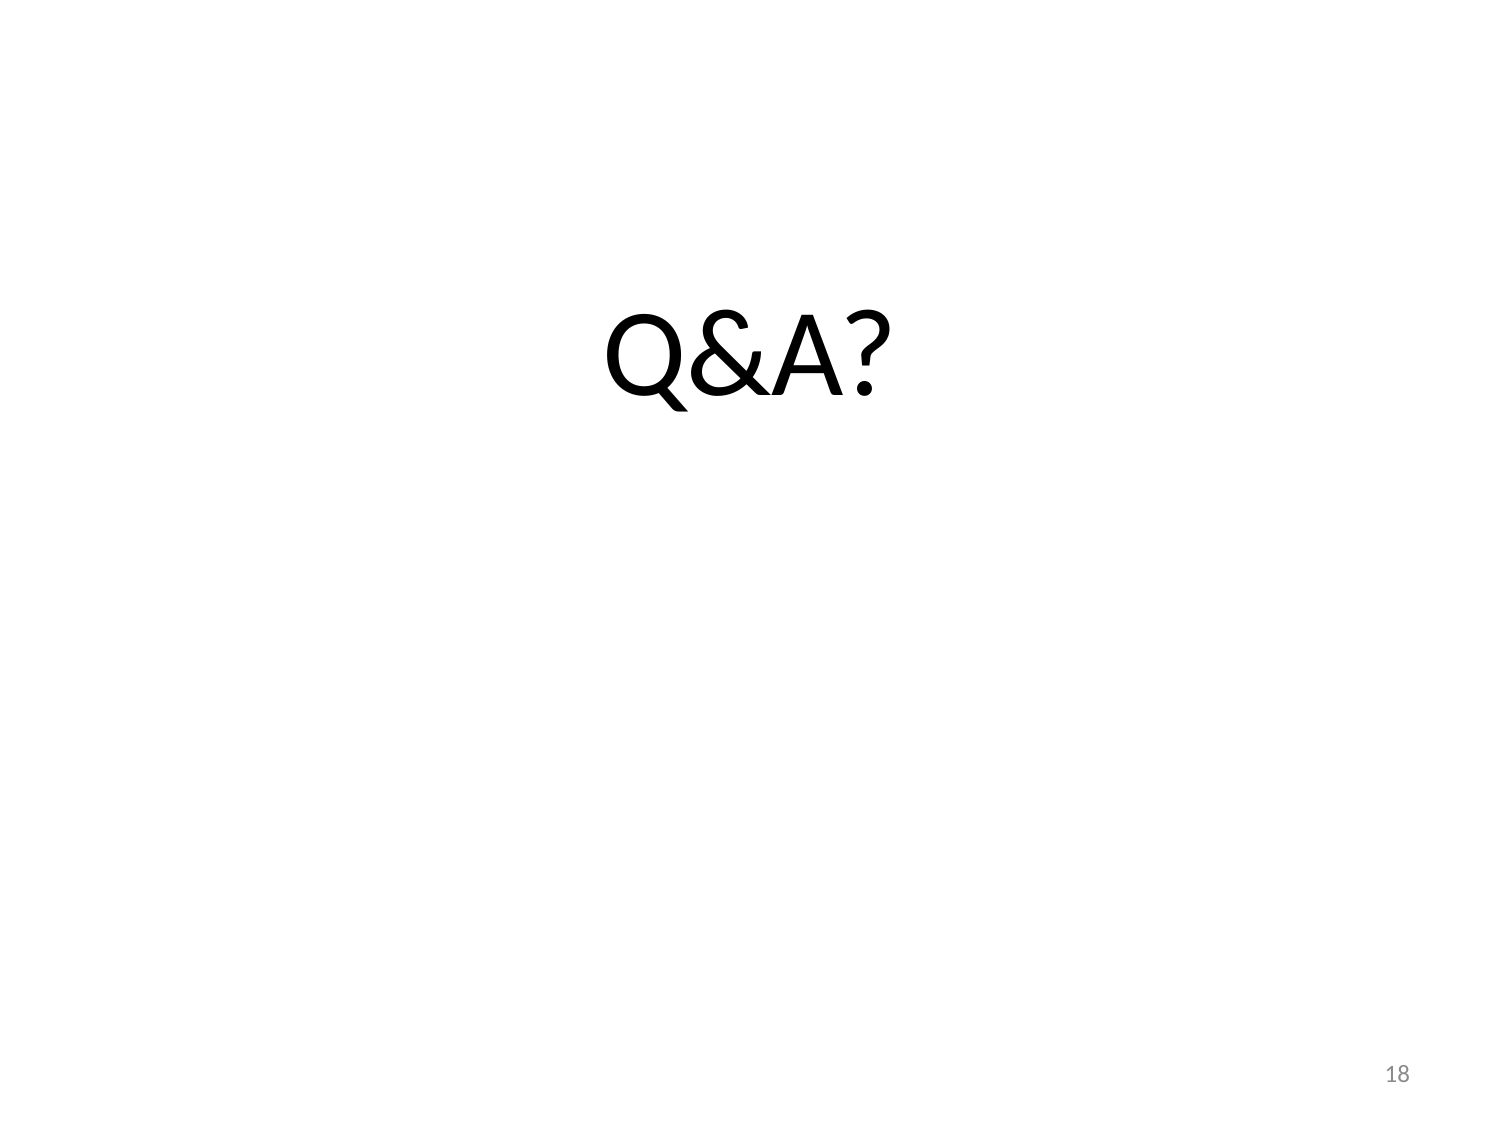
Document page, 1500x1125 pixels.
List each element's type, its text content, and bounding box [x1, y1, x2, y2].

list Q&A? [75, 262, 1425, 1005]
slide_number 18 [1074, 1042, 1425, 1103]
